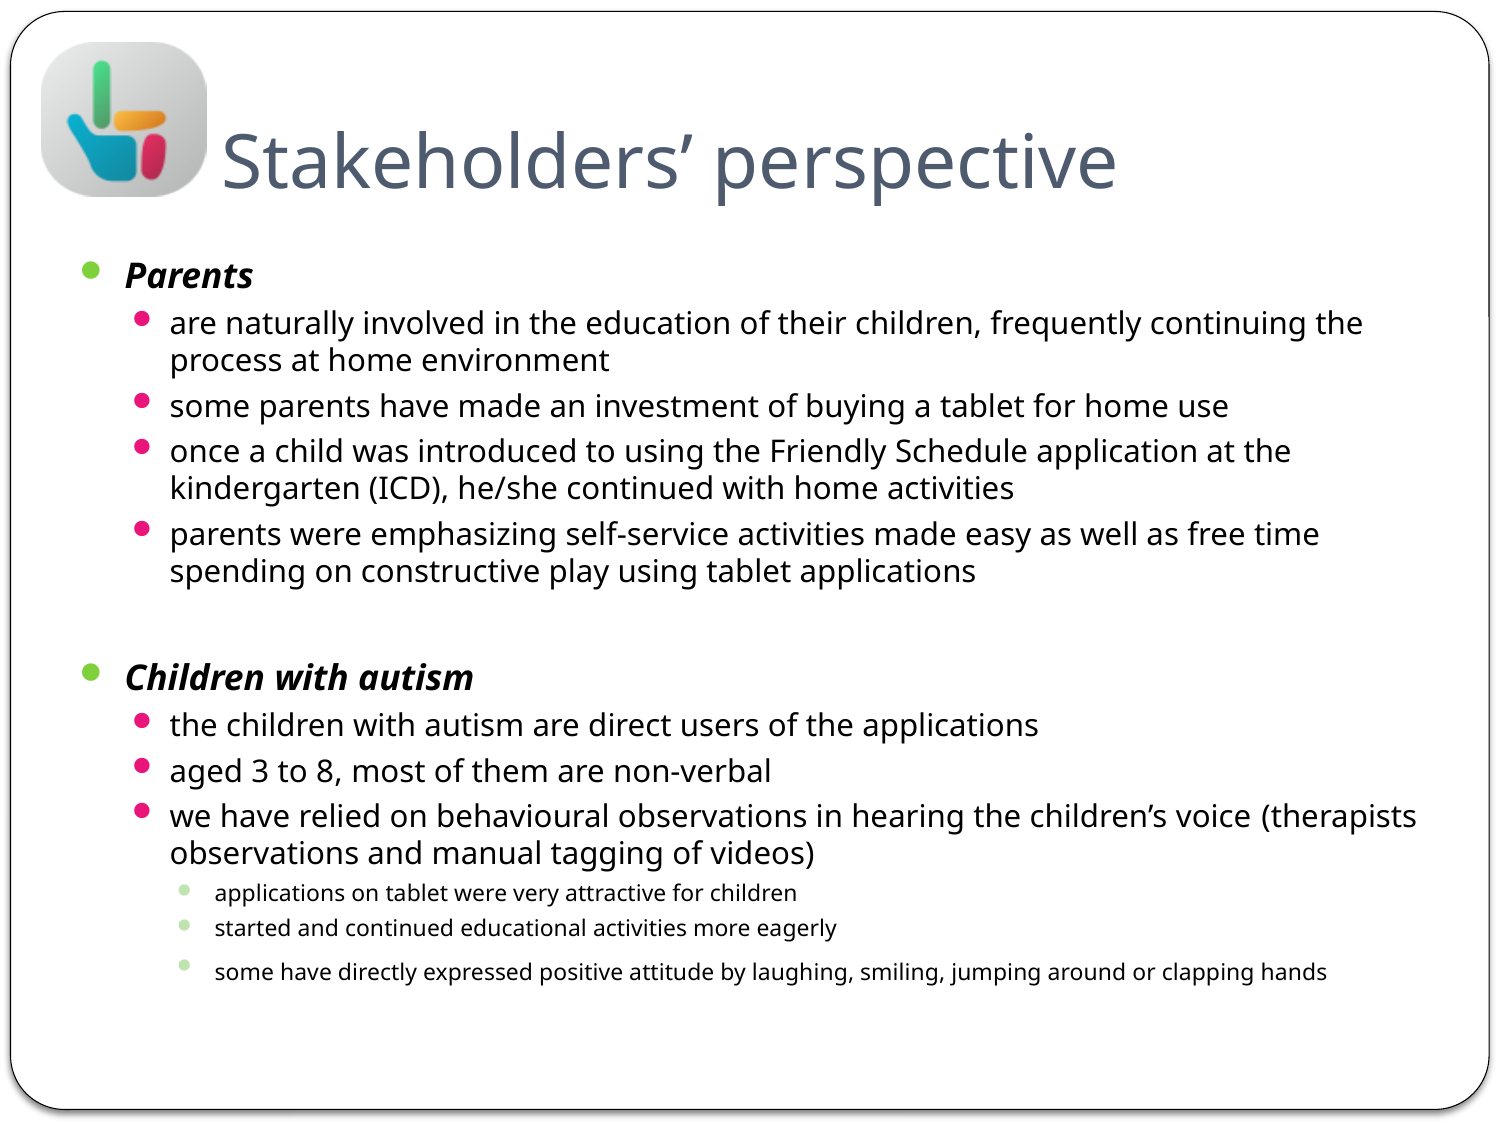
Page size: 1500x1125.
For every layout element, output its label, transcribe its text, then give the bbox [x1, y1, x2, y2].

picture [41, 42, 206, 197]
list Parents are naturally involved in the education of their children, frequently continuing the process at home environment some parents have made an investment of buying a tablet for home use once a child was introduced to using the Friendly Schedule application at the kindergarten (ICD), he/she continued with home activities parents were emphasizing self-service activities made easy as well as free time spending on constructive play using tablet applications Children with autism the children with autism are direct users of the applications aged 3 to 8, most of them are non-verbal we have relied on behavioural observations in hearing the children’s voice (therapists observations and manual tagging of videos) applications on tablet were very attractive for children started and continued educational activities more eagerly some have directly expressed positive attitude by laughing, smiling, jumping around or clapping hands [64, 245, 1448, 1125]
title Stakeholders’ perspective [206, 30, 1331, 219]
